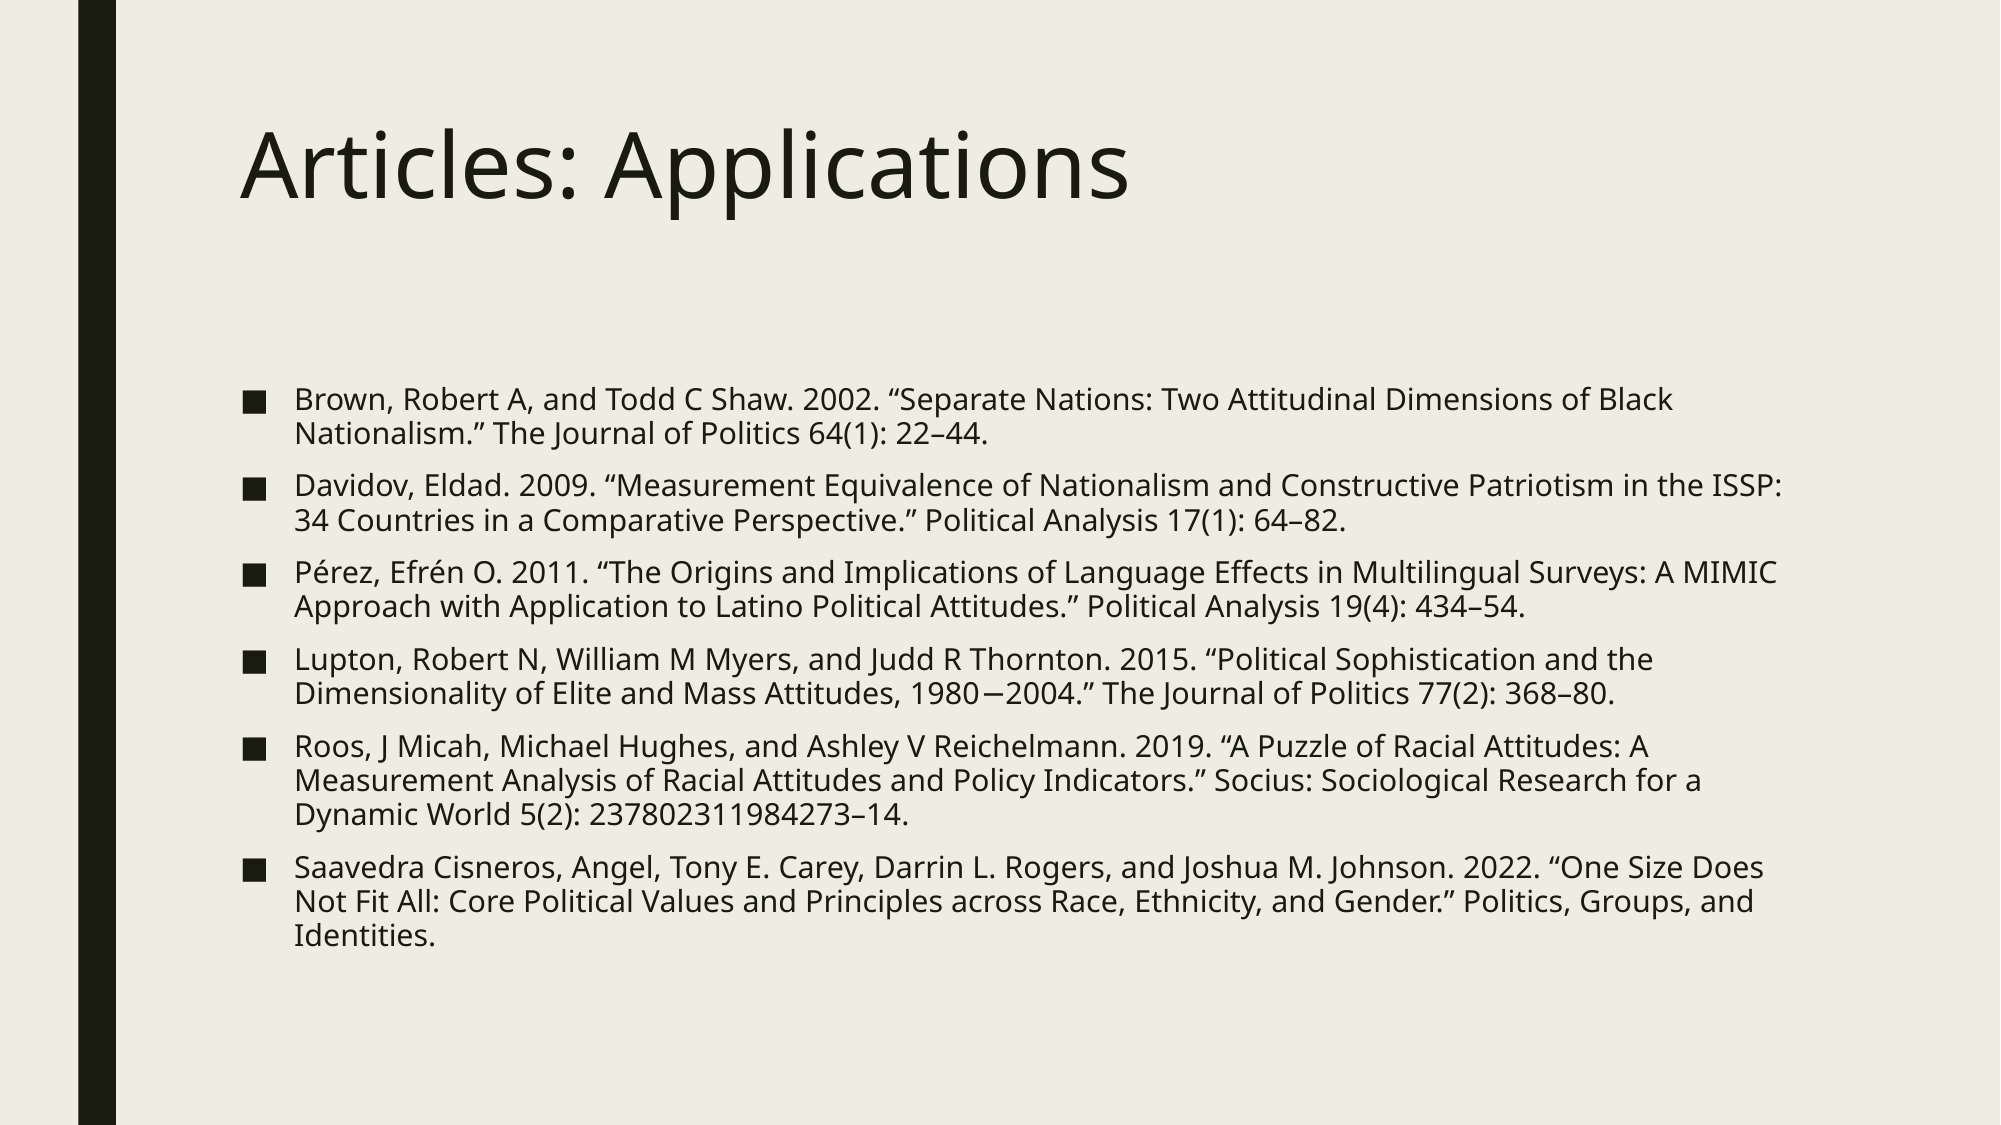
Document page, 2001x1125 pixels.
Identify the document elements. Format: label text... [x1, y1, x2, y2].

list Brown, Robert A, and Todd C Shaw. 2002. “Separate Nations: Two Attitudinal Dimensions of Black Nationalism.” The Journal of Politics 64(1): 22–44. Davidov, Eldad. 2009. “Measurement Equivalence of Nationalism and Constructive Patriotism in the ISSP: 34 Countries in a Comparative Perspective.” Political Analysis 17(1): 64–82. Pérez, Efrén O. 2011. “The Origins and Implications of Language Effects in Multilingual Surveys: A MIMIC Approach with Application to Latino Political Attitudes.” Political Analysis 19(4): 434–54. Lupton, Robert N, William M Myers, and Judd R Thornton. 2015. “Political Sophistication and the Dimensionality of Elite and Mass Attitudes, 1980−2004.” The Journal of Politics 77(2): 368–80. Roos, J Micah, Michael Hughes, and Ashley V Reichelmann. 2019. “A Puzzle of Racial Attitudes: A Measurement Analysis of Racial Attitudes and Policy Indicators.” Socius: Sociological Research for a Dynamic World 5(2): 237802311984273–14. Saavedra Cisneros, Angel, Tony E. Carey, Darrin L. Rogers, and Joshua M. Johnson. 2022. “One Size Does Not Fit All: Core Political Values and Principles across Race, Ethnicity, and Gender.” Politics, Groups, and Identities. [225, 375, 1800, 963]
title Articles: Applications [225, 112, 1800, 357]
